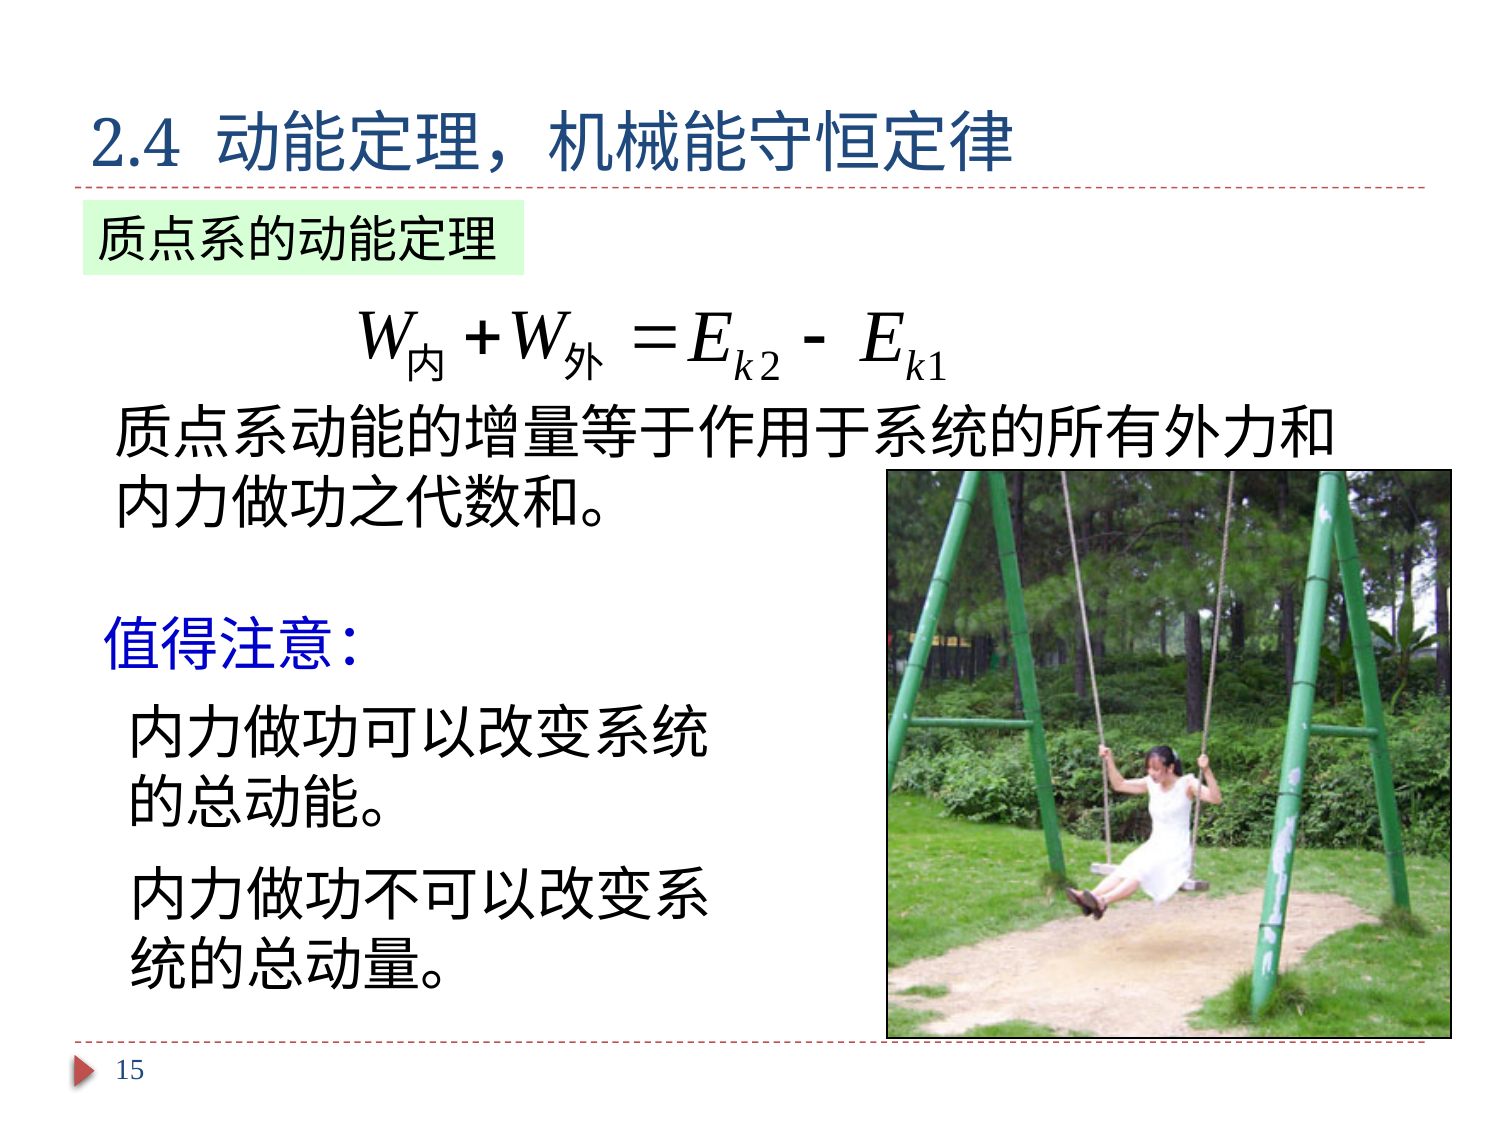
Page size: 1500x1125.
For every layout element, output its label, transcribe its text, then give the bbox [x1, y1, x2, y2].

text_box 内力做功可以改变系统的总动能。 [112, 687, 763, 843]
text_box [349, 287, 958, 401]
slide_number 15 [100, 1042, 426, 1103]
text_box 质点系的动能定理 [83, 200, 524, 275]
title 2.4 动能定理，机械能守恒定律 [75, 37, 1425, 188]
text_box 质点系动能的增量等于作用于系统的所有外力和内力做功之代数和。 [99, 387, 1375, 543]
picture [887, 470, 1451, 1038]
text_box 值得注意： [87, 600, 549, 685]
text_box 内力做功不可以改变系统的总动量。 [114, 849, 765, 1005]
